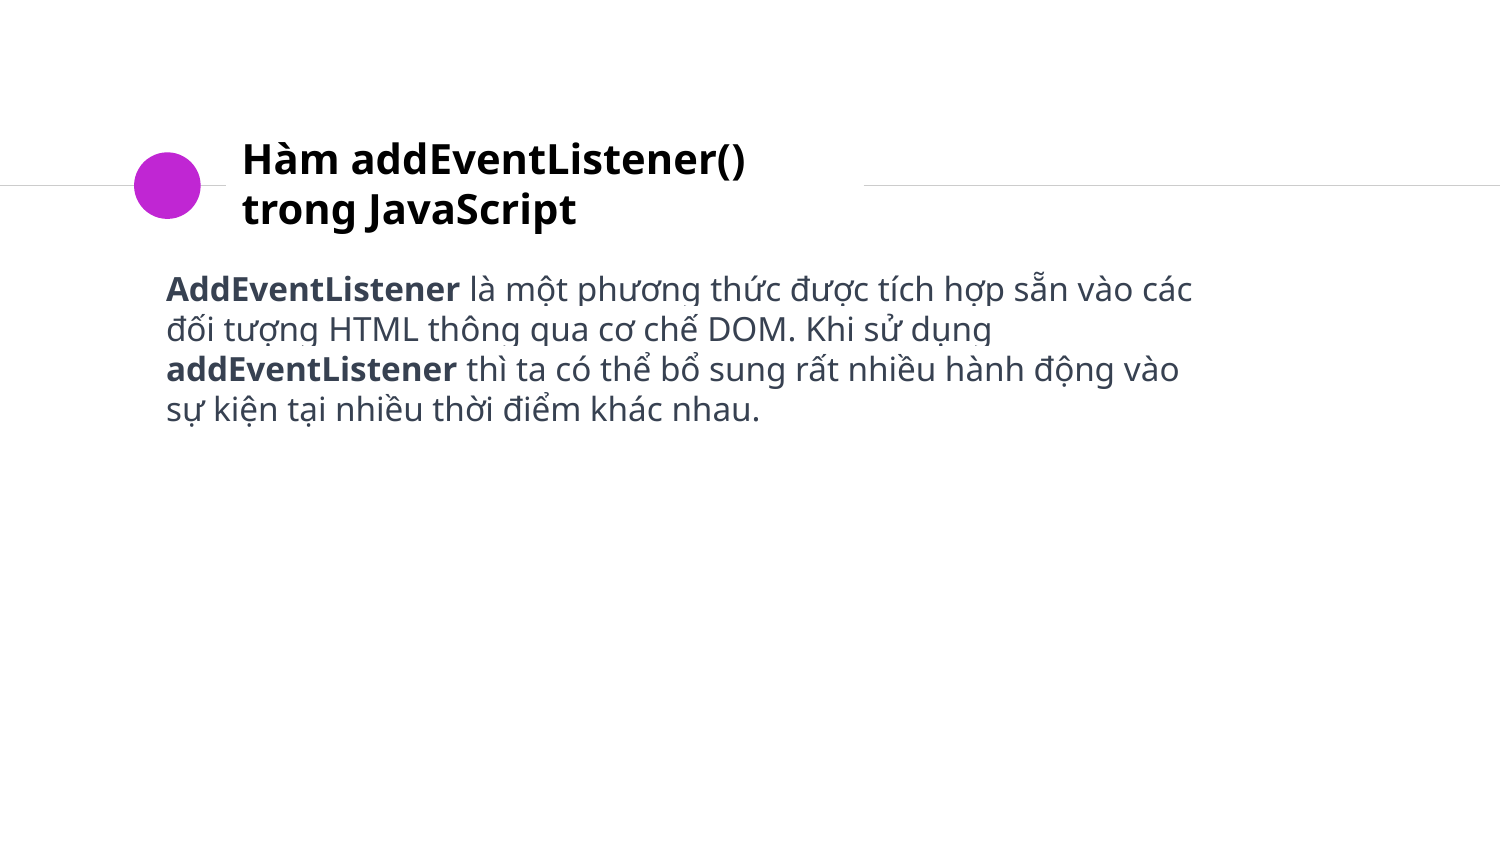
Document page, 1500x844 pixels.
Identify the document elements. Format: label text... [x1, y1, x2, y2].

list AddEventListener là một phương thức được tích hợp sẵn vào các đối tượng HTML thông qua cơ chế DOM. Khi sử dụng addEventListener thì ta có thể bổ sung rất nhiều hành động vào sự kiện tại nhiều thời điểm khác nhau. [150, 253, 1239, 714]
title Hàm addEventListener() trong JavaScript [226, 146, 866, 219]
